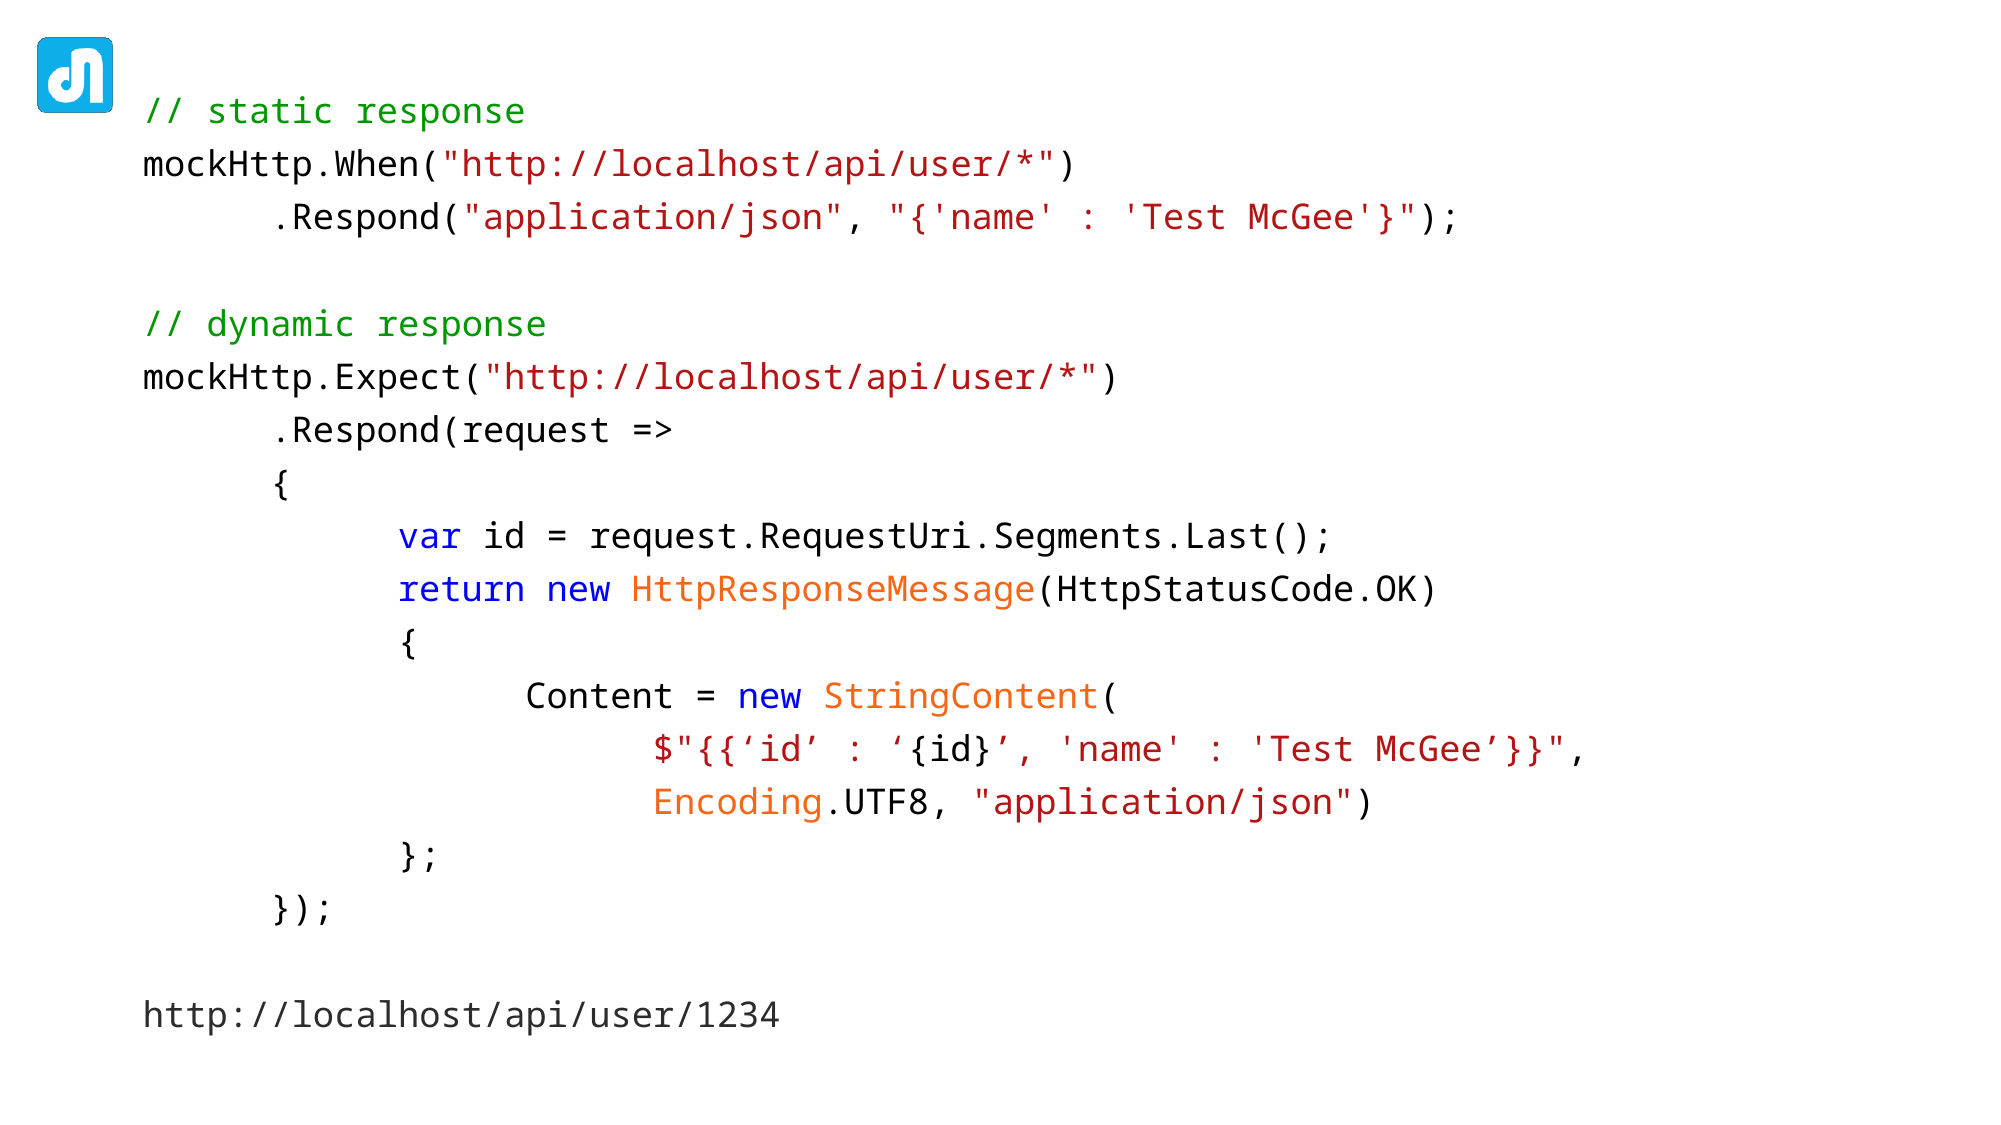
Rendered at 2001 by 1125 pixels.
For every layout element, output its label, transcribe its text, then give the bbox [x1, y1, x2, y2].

picture [37, 37, 44, 44]
list // static response mockHttp.When("http://localhost/api/user/*") .Respond("application/json", "{'name' : 'Test McGee'}"); // dynamic response mockHttp.Expect("http://localhost/api/user/*") .Respond(request => { var id = request.RequestUri.Segments.Last(); return new HttpResponseMessage(HttpStatusCode.OK) { Content = new StringContent( $"{{‘id’ : ‘{id}’, 'name' : 'Test McGee’}}", Encoding.UTF8, "application/json") }; }); http://localhost/api/user/1234 [127, 58, 1963, 1054]
picture [49, 49, 102, 102]
